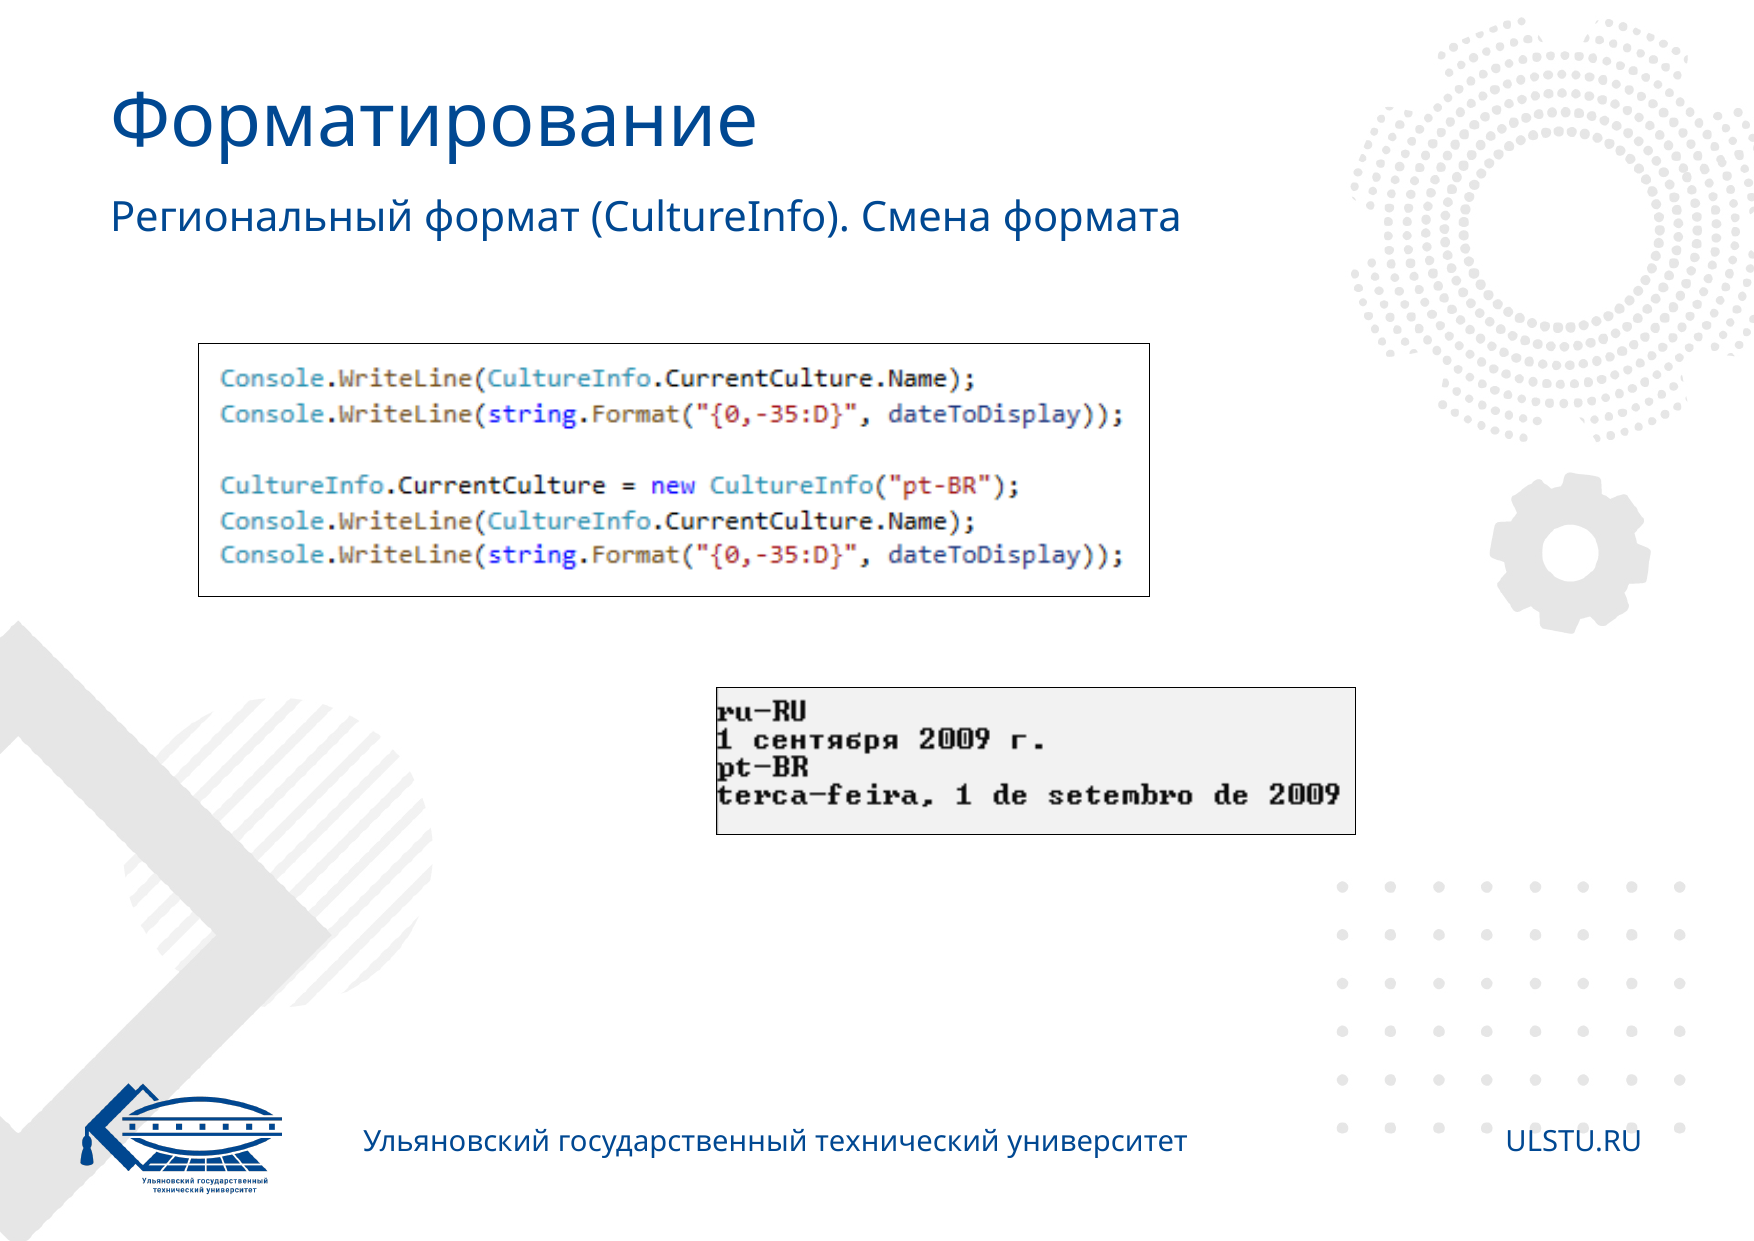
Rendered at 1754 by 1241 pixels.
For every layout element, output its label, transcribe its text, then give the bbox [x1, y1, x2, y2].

picture [0, 0, 1754, 1241]
text_box ULSTU.RU [1490, 1114, 1700, 1174]
text_box Ульяновский государственный технический университет [348, 1114, 1278, 1174]
text_box Форматирование [95, 64, 1682, 182]
text_box Региональный формат (CultureInfo). Смена формата [95, 182, 1682, 271]
